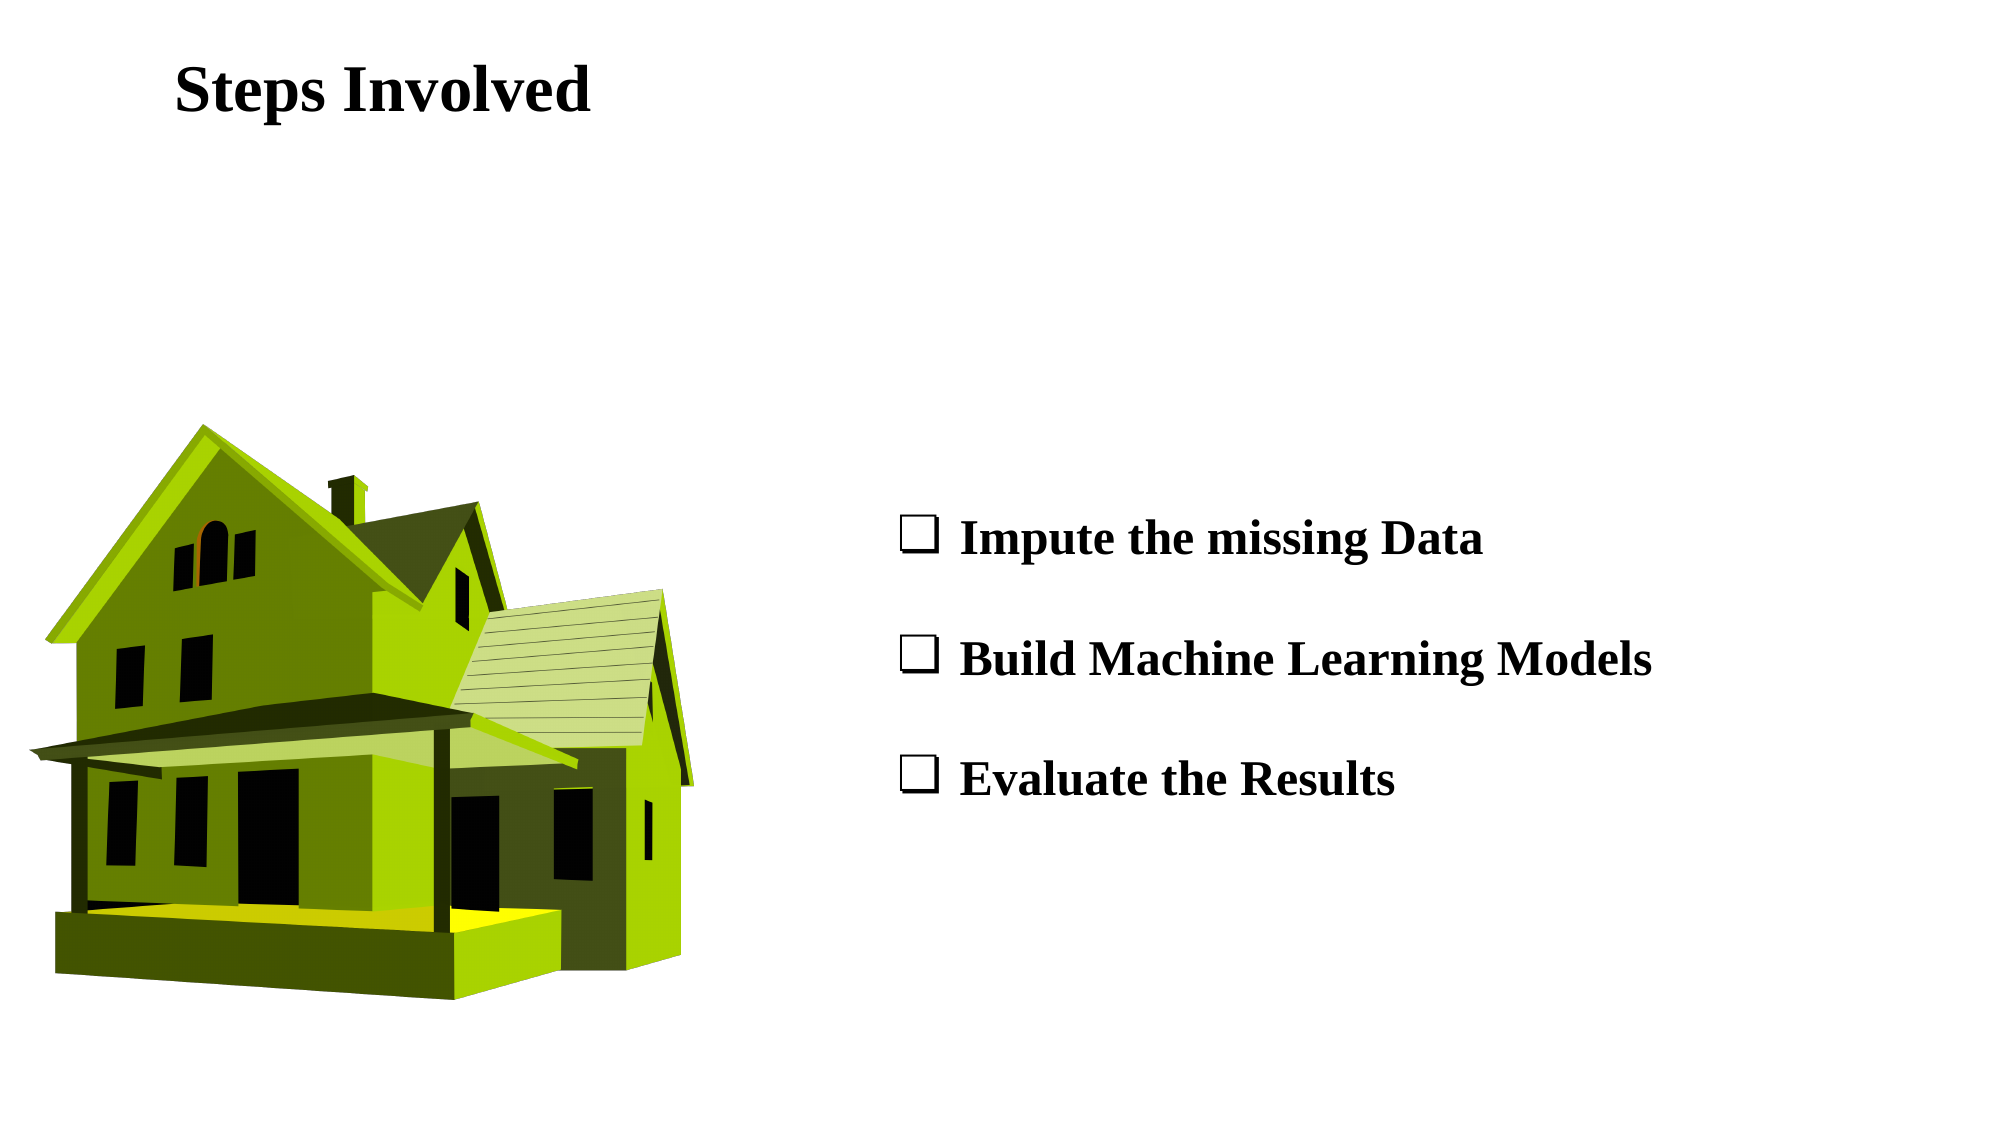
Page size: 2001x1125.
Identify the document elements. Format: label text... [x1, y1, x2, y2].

picture [29, 424, 694, 1001]
text_box Impute the missing Data Build Machine Learning Models Evaluate the Results [869, 310, 1886, 950]
subtitle Steps Involved [50, 35, 715, 133]
